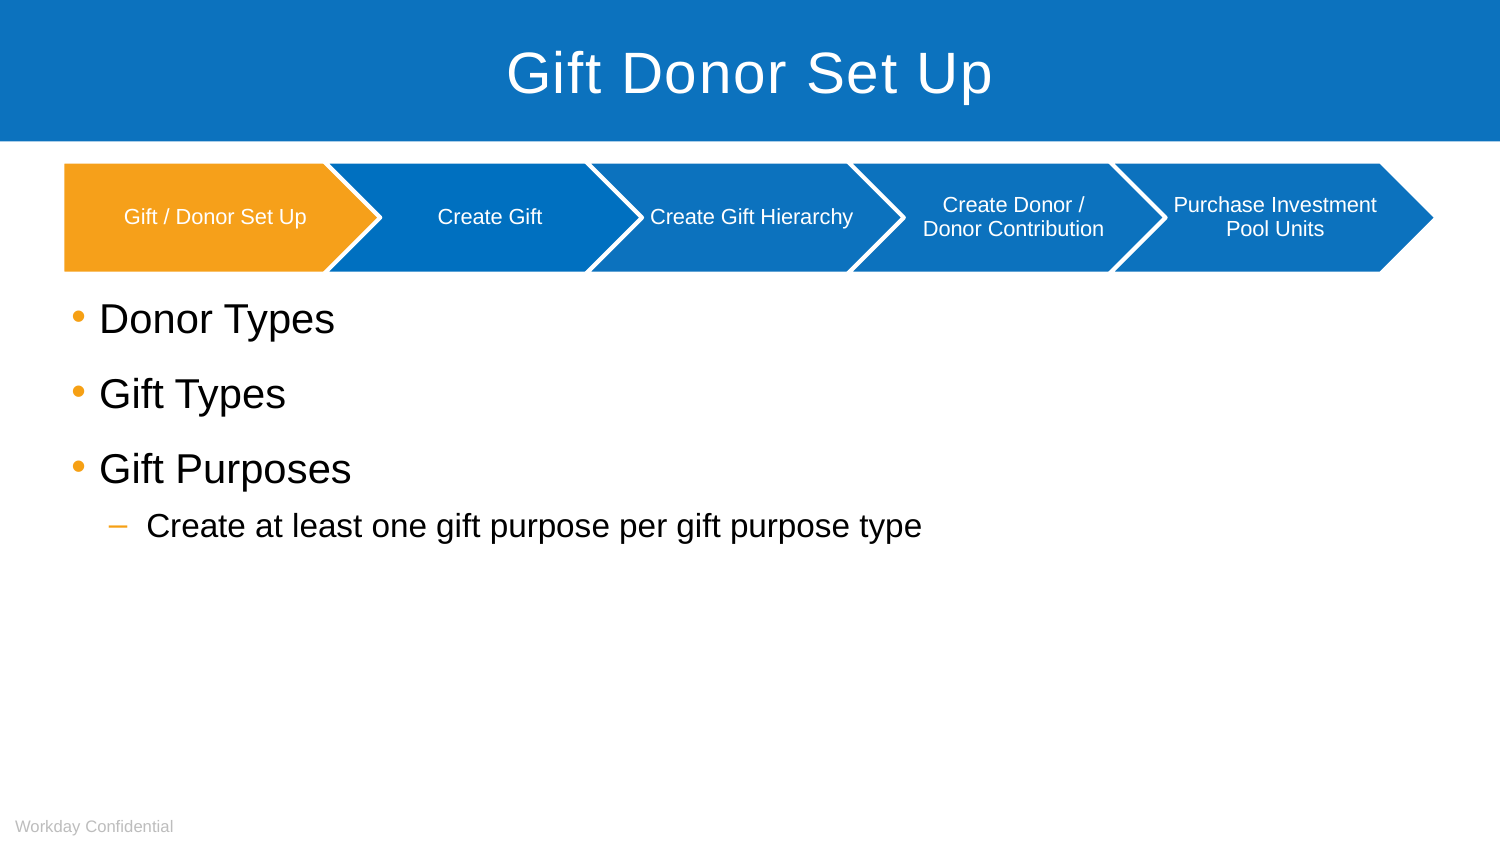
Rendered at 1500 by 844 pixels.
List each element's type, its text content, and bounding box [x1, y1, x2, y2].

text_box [61, 161, 1438, 274]
list Donor Types Gift Types Gift Purposes Create at least one gift purpose per gift purpose type [56, 283, 1368, 780]
title Gift Donor Set Up [0, 0, 1500, 142]
footer Workday Confidential [0, 798, 507, 844]
